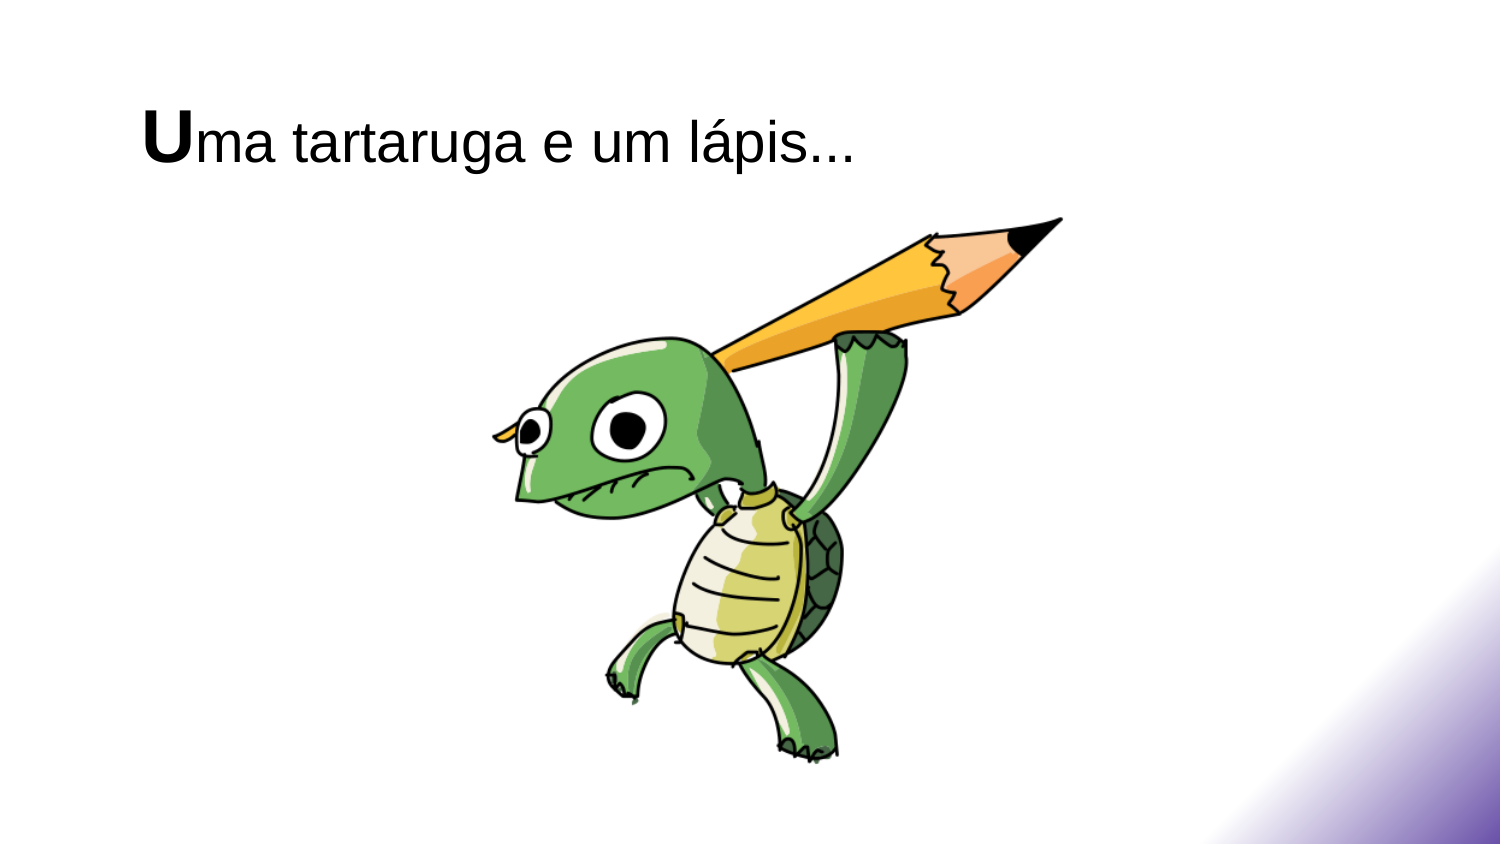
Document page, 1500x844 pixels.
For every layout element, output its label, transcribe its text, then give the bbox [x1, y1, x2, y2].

title Uma tartaruga e um lápis... [51, 72, 1449, 198]
picture [407, 196, 1093, 794]
